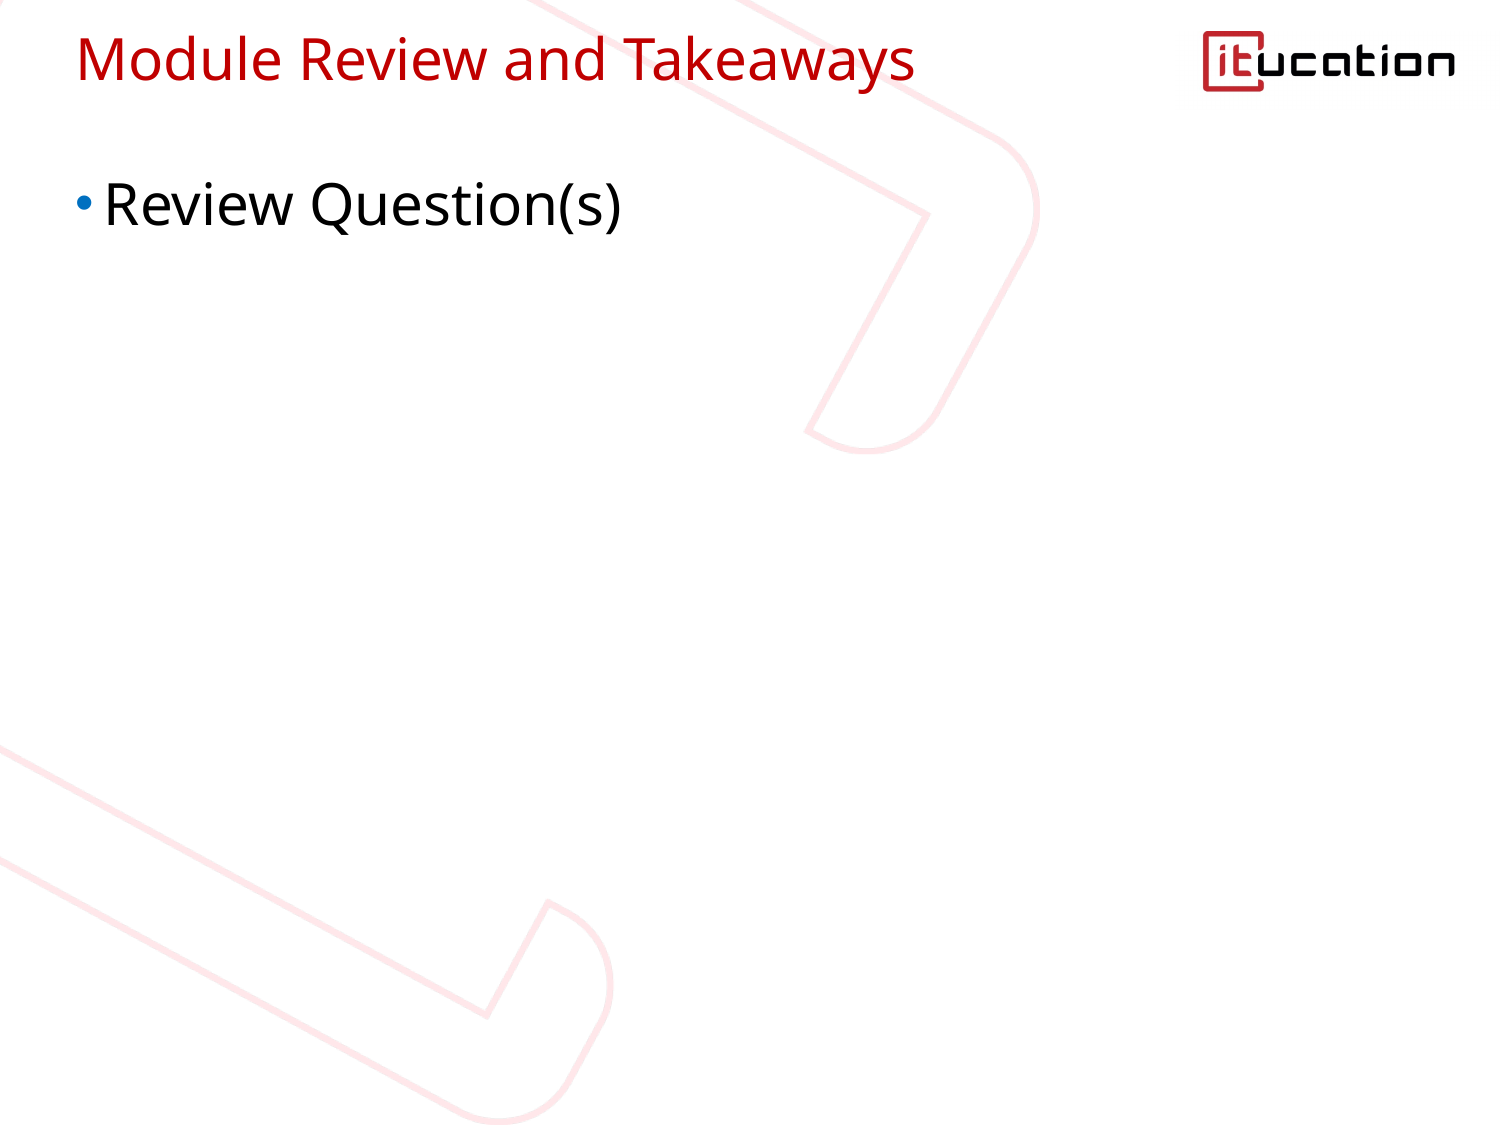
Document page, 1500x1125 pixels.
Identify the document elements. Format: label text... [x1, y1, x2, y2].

title Module Review and Takeaways [75, 0, 1188, 126]
list Review Question(s) [74, 167, 1408, 1013]
picture [1188, 31, 1500, 110]
